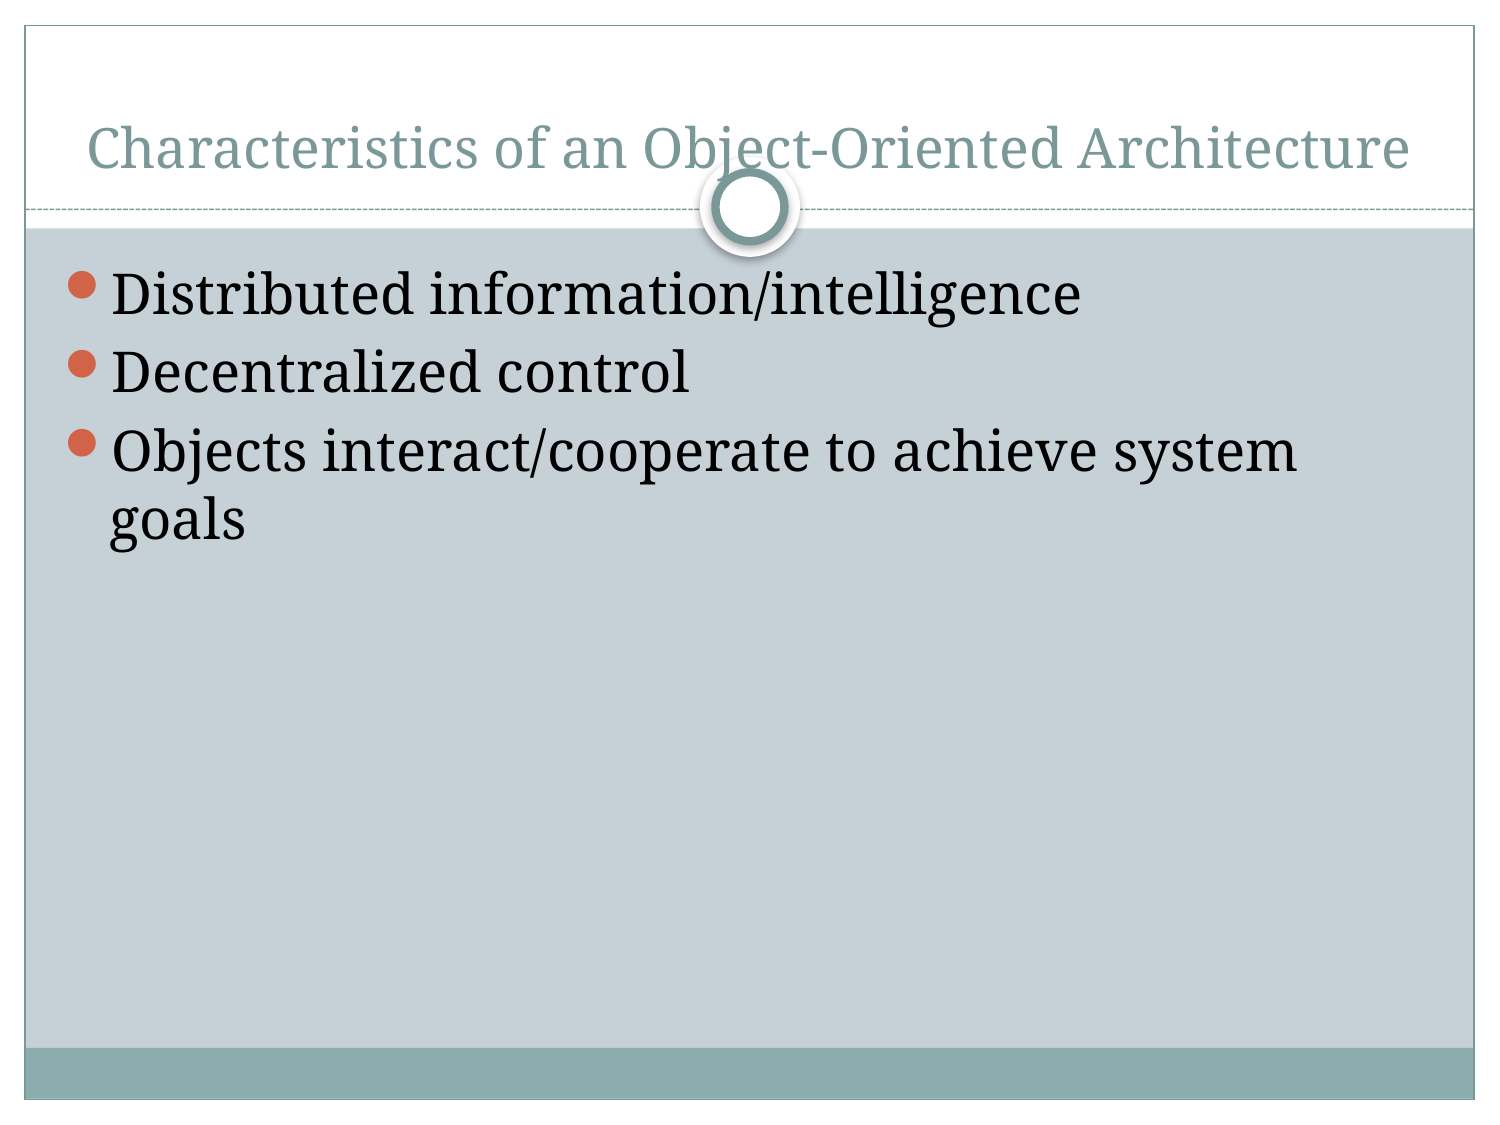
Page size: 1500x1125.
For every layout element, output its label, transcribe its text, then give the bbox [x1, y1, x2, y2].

list Distributed information/intelligence Decentralized control Objects interact/cooperate to achieve system goals [49, 250, 1445, 1001]
title Characteristics of an Object-Oriented Architecture [49, 63, 1450, 188]
